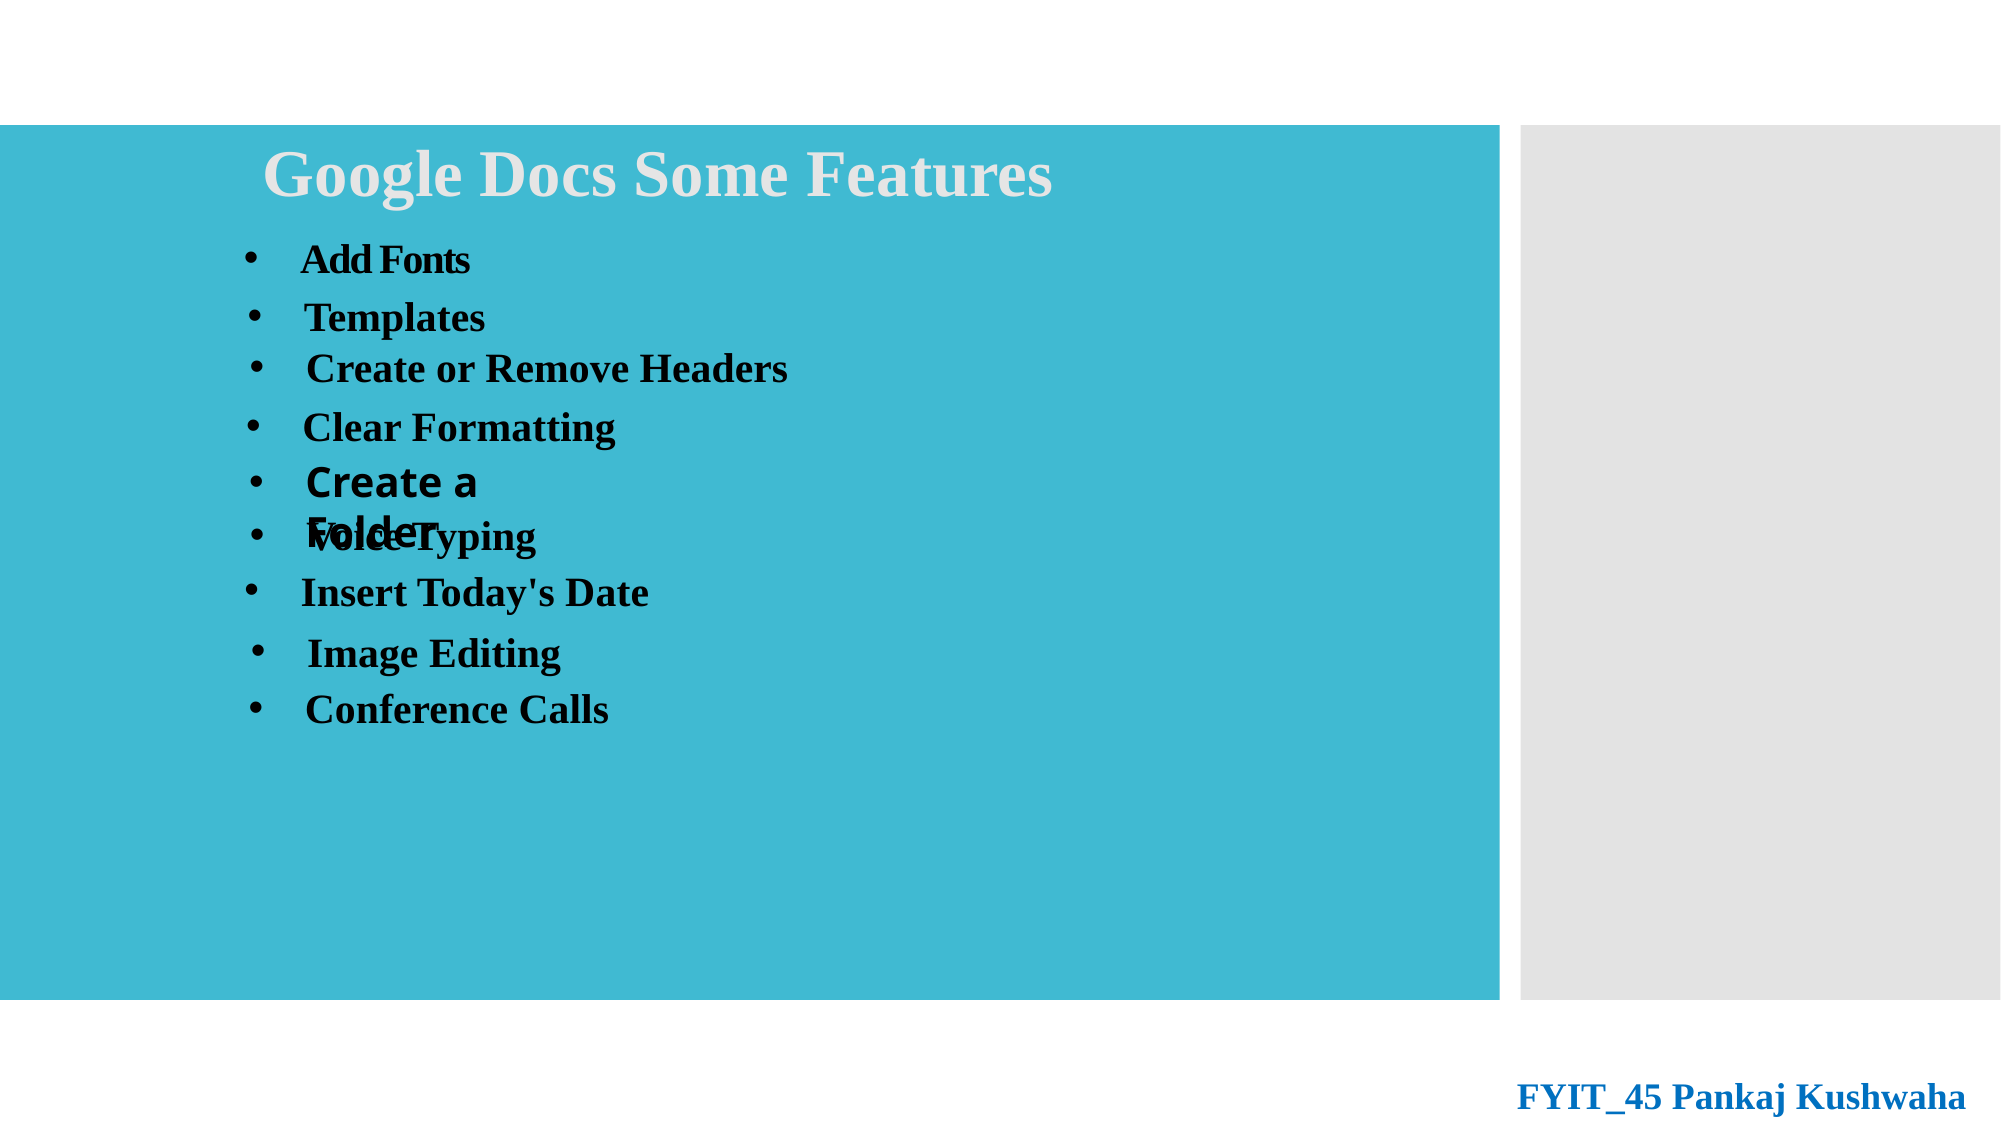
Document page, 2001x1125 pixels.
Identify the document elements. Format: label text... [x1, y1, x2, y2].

text_box FYIT_45 Pankaj Kushwaha [1502, 1064, 2000, 1125]
text_box Conference Calls [233, 674, 635, 740]
text_box Clear Formatting [230, 392, 651, 458]
text_box Create a Folder [234, 448, 599, 557]
text_box Create or Remove Headers [214, 333, 824, 399]
title Add Fonts [229, 214, 751, 295]
text_box Voice Typing [234, 501, 563, 557]
text_box Insert Today's Date [154, 557, 716, 623]
text_box Google Docs Some Features [247, 122, 1097, 262]
text_box Image Editing [235, 617, 637, 683]
text_box Templates [232, 282, 569, 333]
